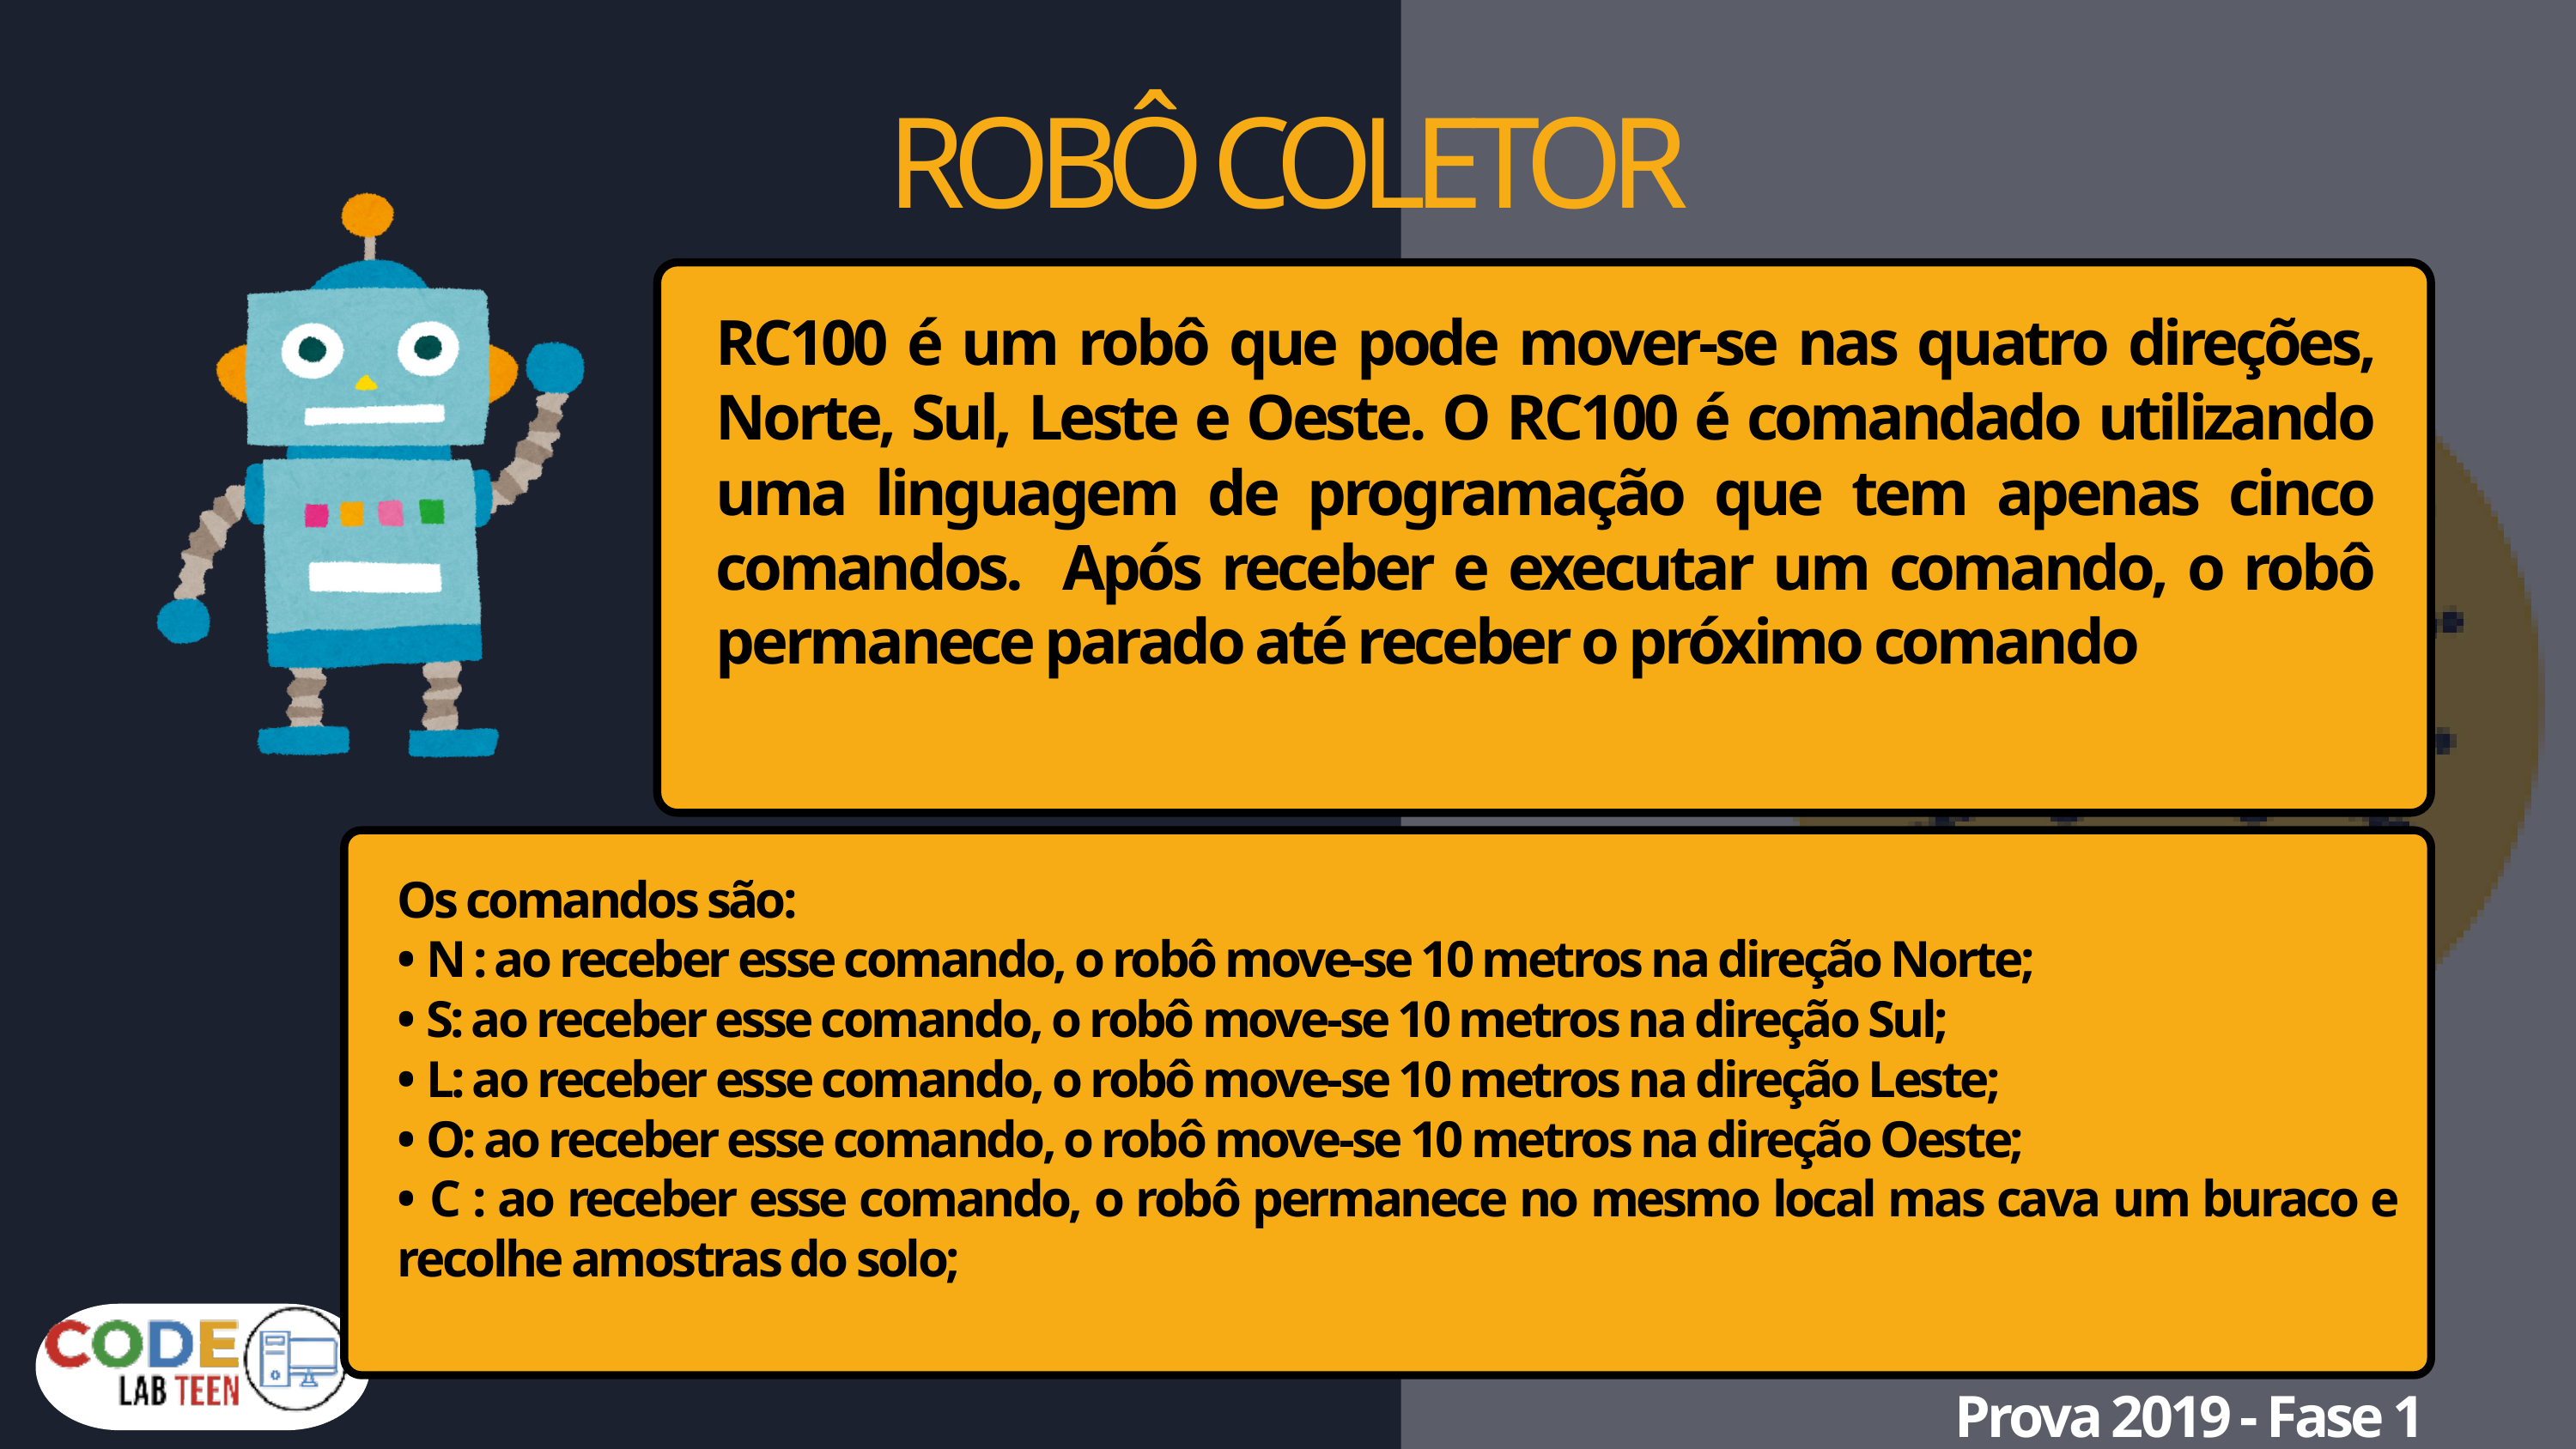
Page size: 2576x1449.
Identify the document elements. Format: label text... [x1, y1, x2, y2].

text_box [155, 191, 586, 759]
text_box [1400, 0, 2576, 1449]
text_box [343, 829, 2432, 1376]
text_box [8, 1284, 398, 1449]
text_box ROBÔ COLETOR [173, 60, 1396, 233]
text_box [35, 1303, 371, 1431]
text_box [657, 262, 2432, 814]
